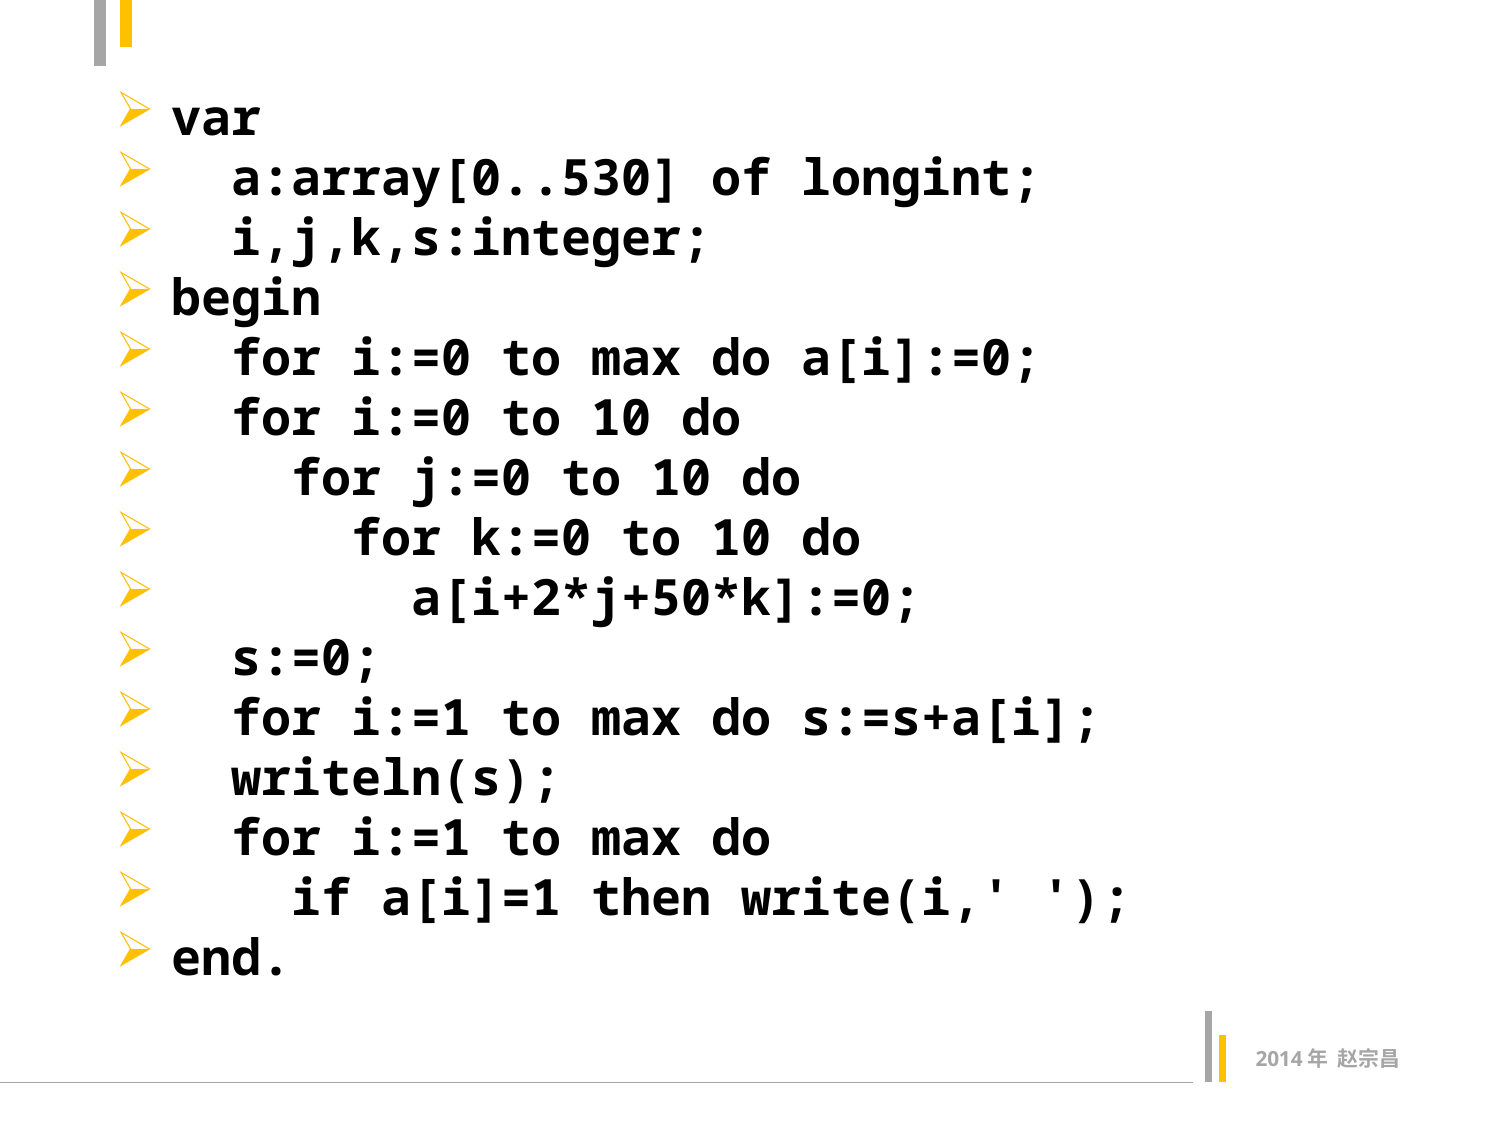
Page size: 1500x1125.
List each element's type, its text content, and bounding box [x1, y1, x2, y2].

list var a:array[0..530] of longint; i,j,k,s:integer; begin for i:=0 to max do a[i]:=0; for i:=0 to 10 do for j:=0 to 10 do for k:=0 to 10 do a[i+2*j+50*k]:=0; s:=0; for i:=1 to max do s:=s+a[i]; writeln(s); for i:=1 to max do if a[i]=1 then write(i,' '); end. [100, 78, 1451, 1035]
